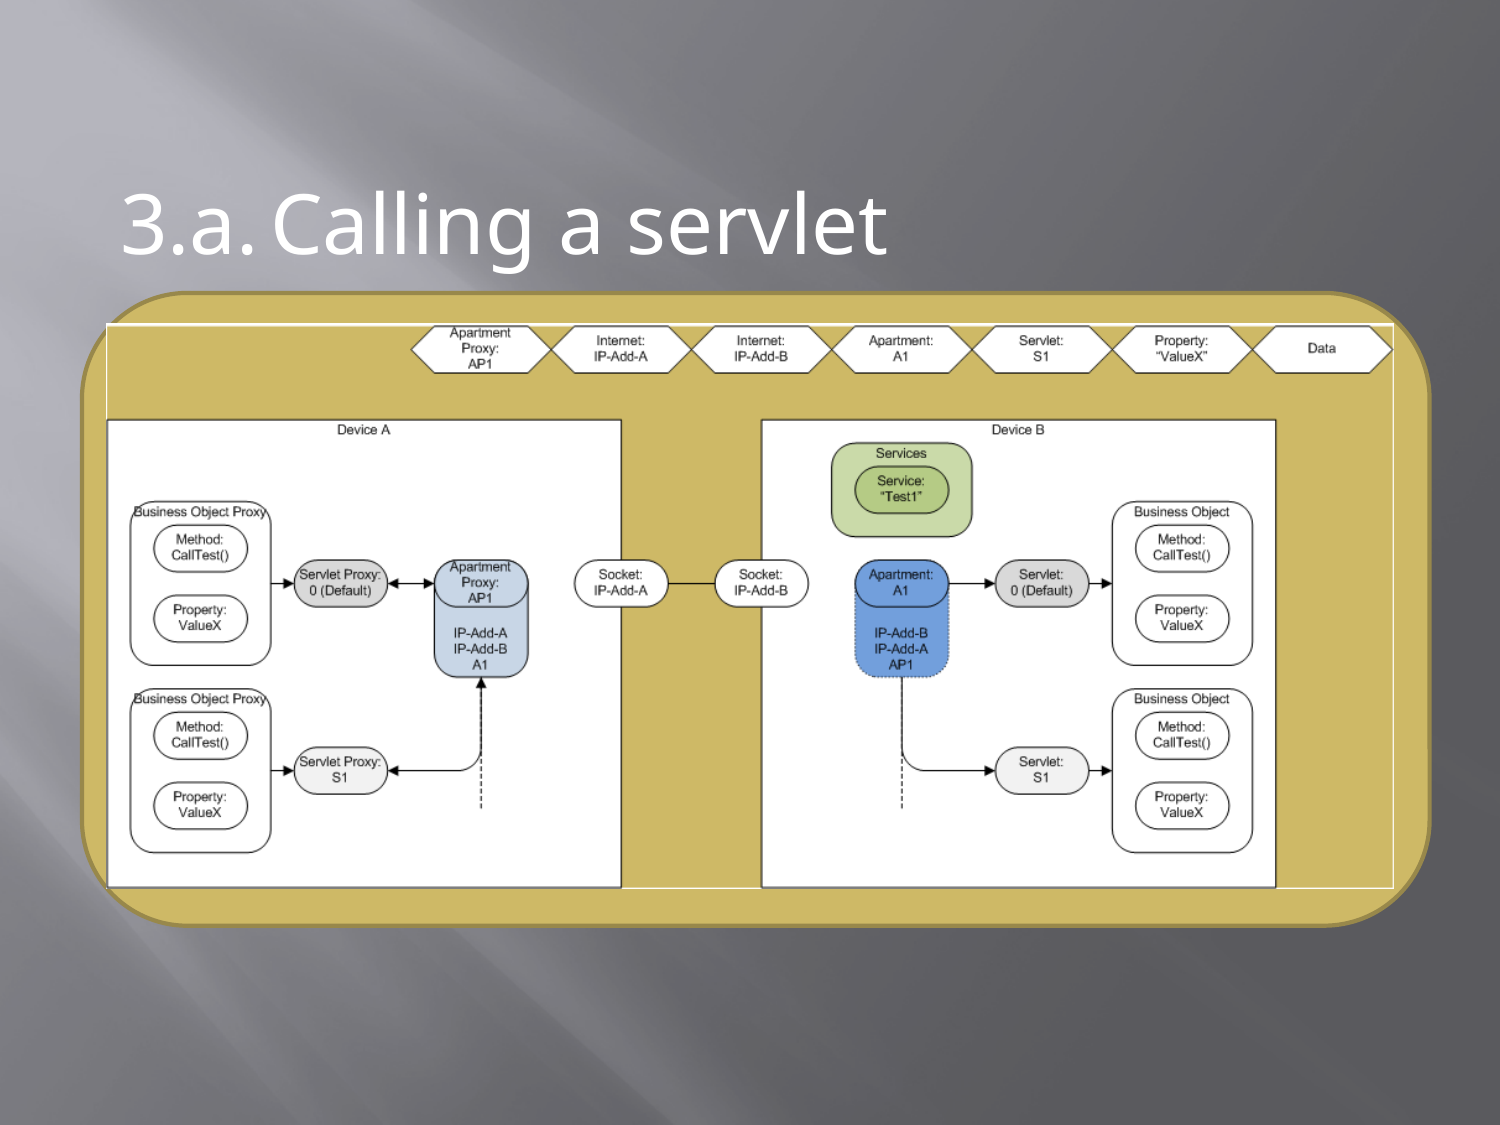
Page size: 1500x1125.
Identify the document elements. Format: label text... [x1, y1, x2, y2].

text_box 3.a. Calling a servlet [105, 164, 1383, 279]
text_box [110, 290, 1411, 334]
picture [106, 323, 1394, 889]
text_box [79, 328, 116, 901]
